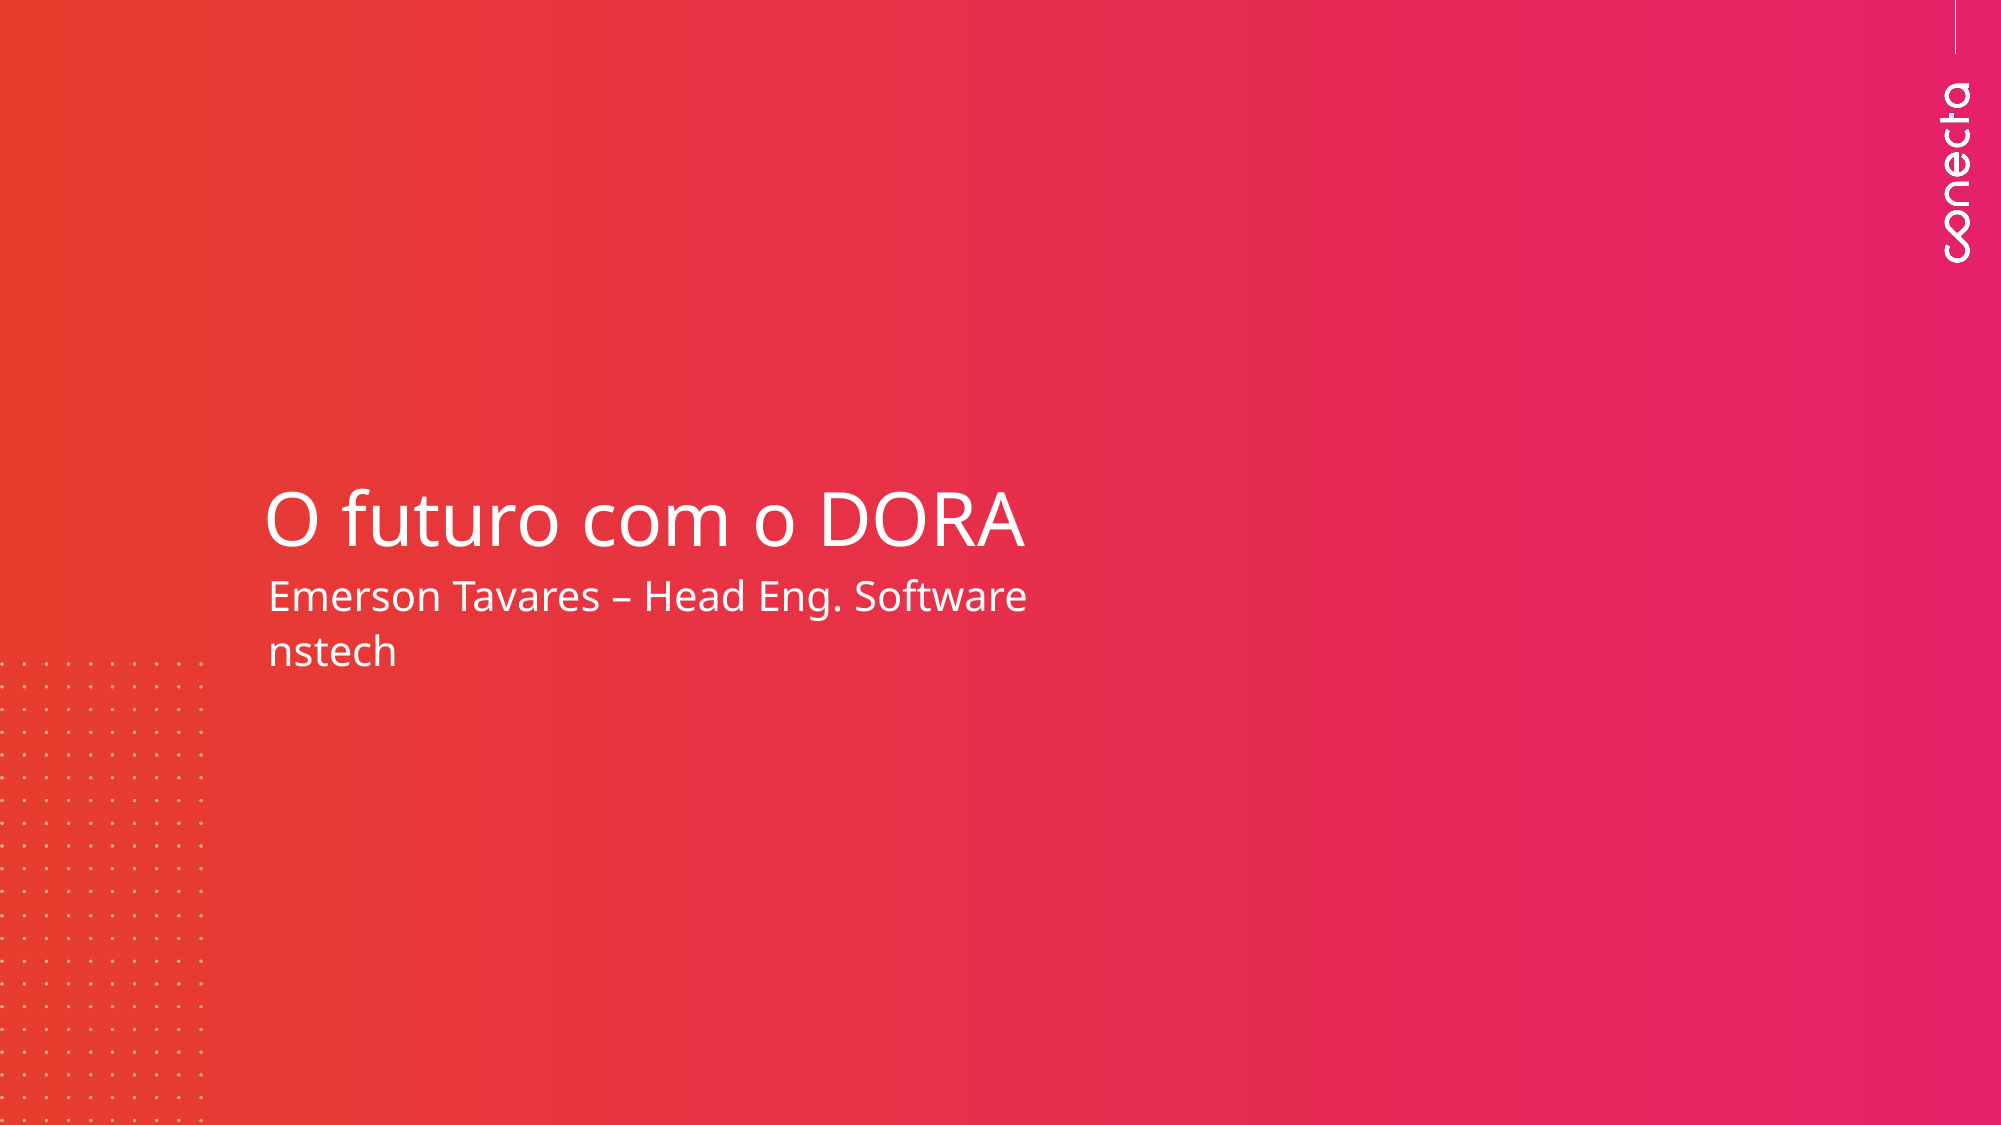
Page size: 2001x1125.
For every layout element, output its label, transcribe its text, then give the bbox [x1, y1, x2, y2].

picture [1865, 84, 2000, 263]
picture [0, 662, 203, 1125]
text_box [0, 0, 2000, 1125]
text_box [32, 12, 1965, 176]
text_box Emerson Tavares – Head Eng. Software nstech [252, 557, 1182, 700]
text_box O futuro com o DORA [263, 480, 1685, 563]
